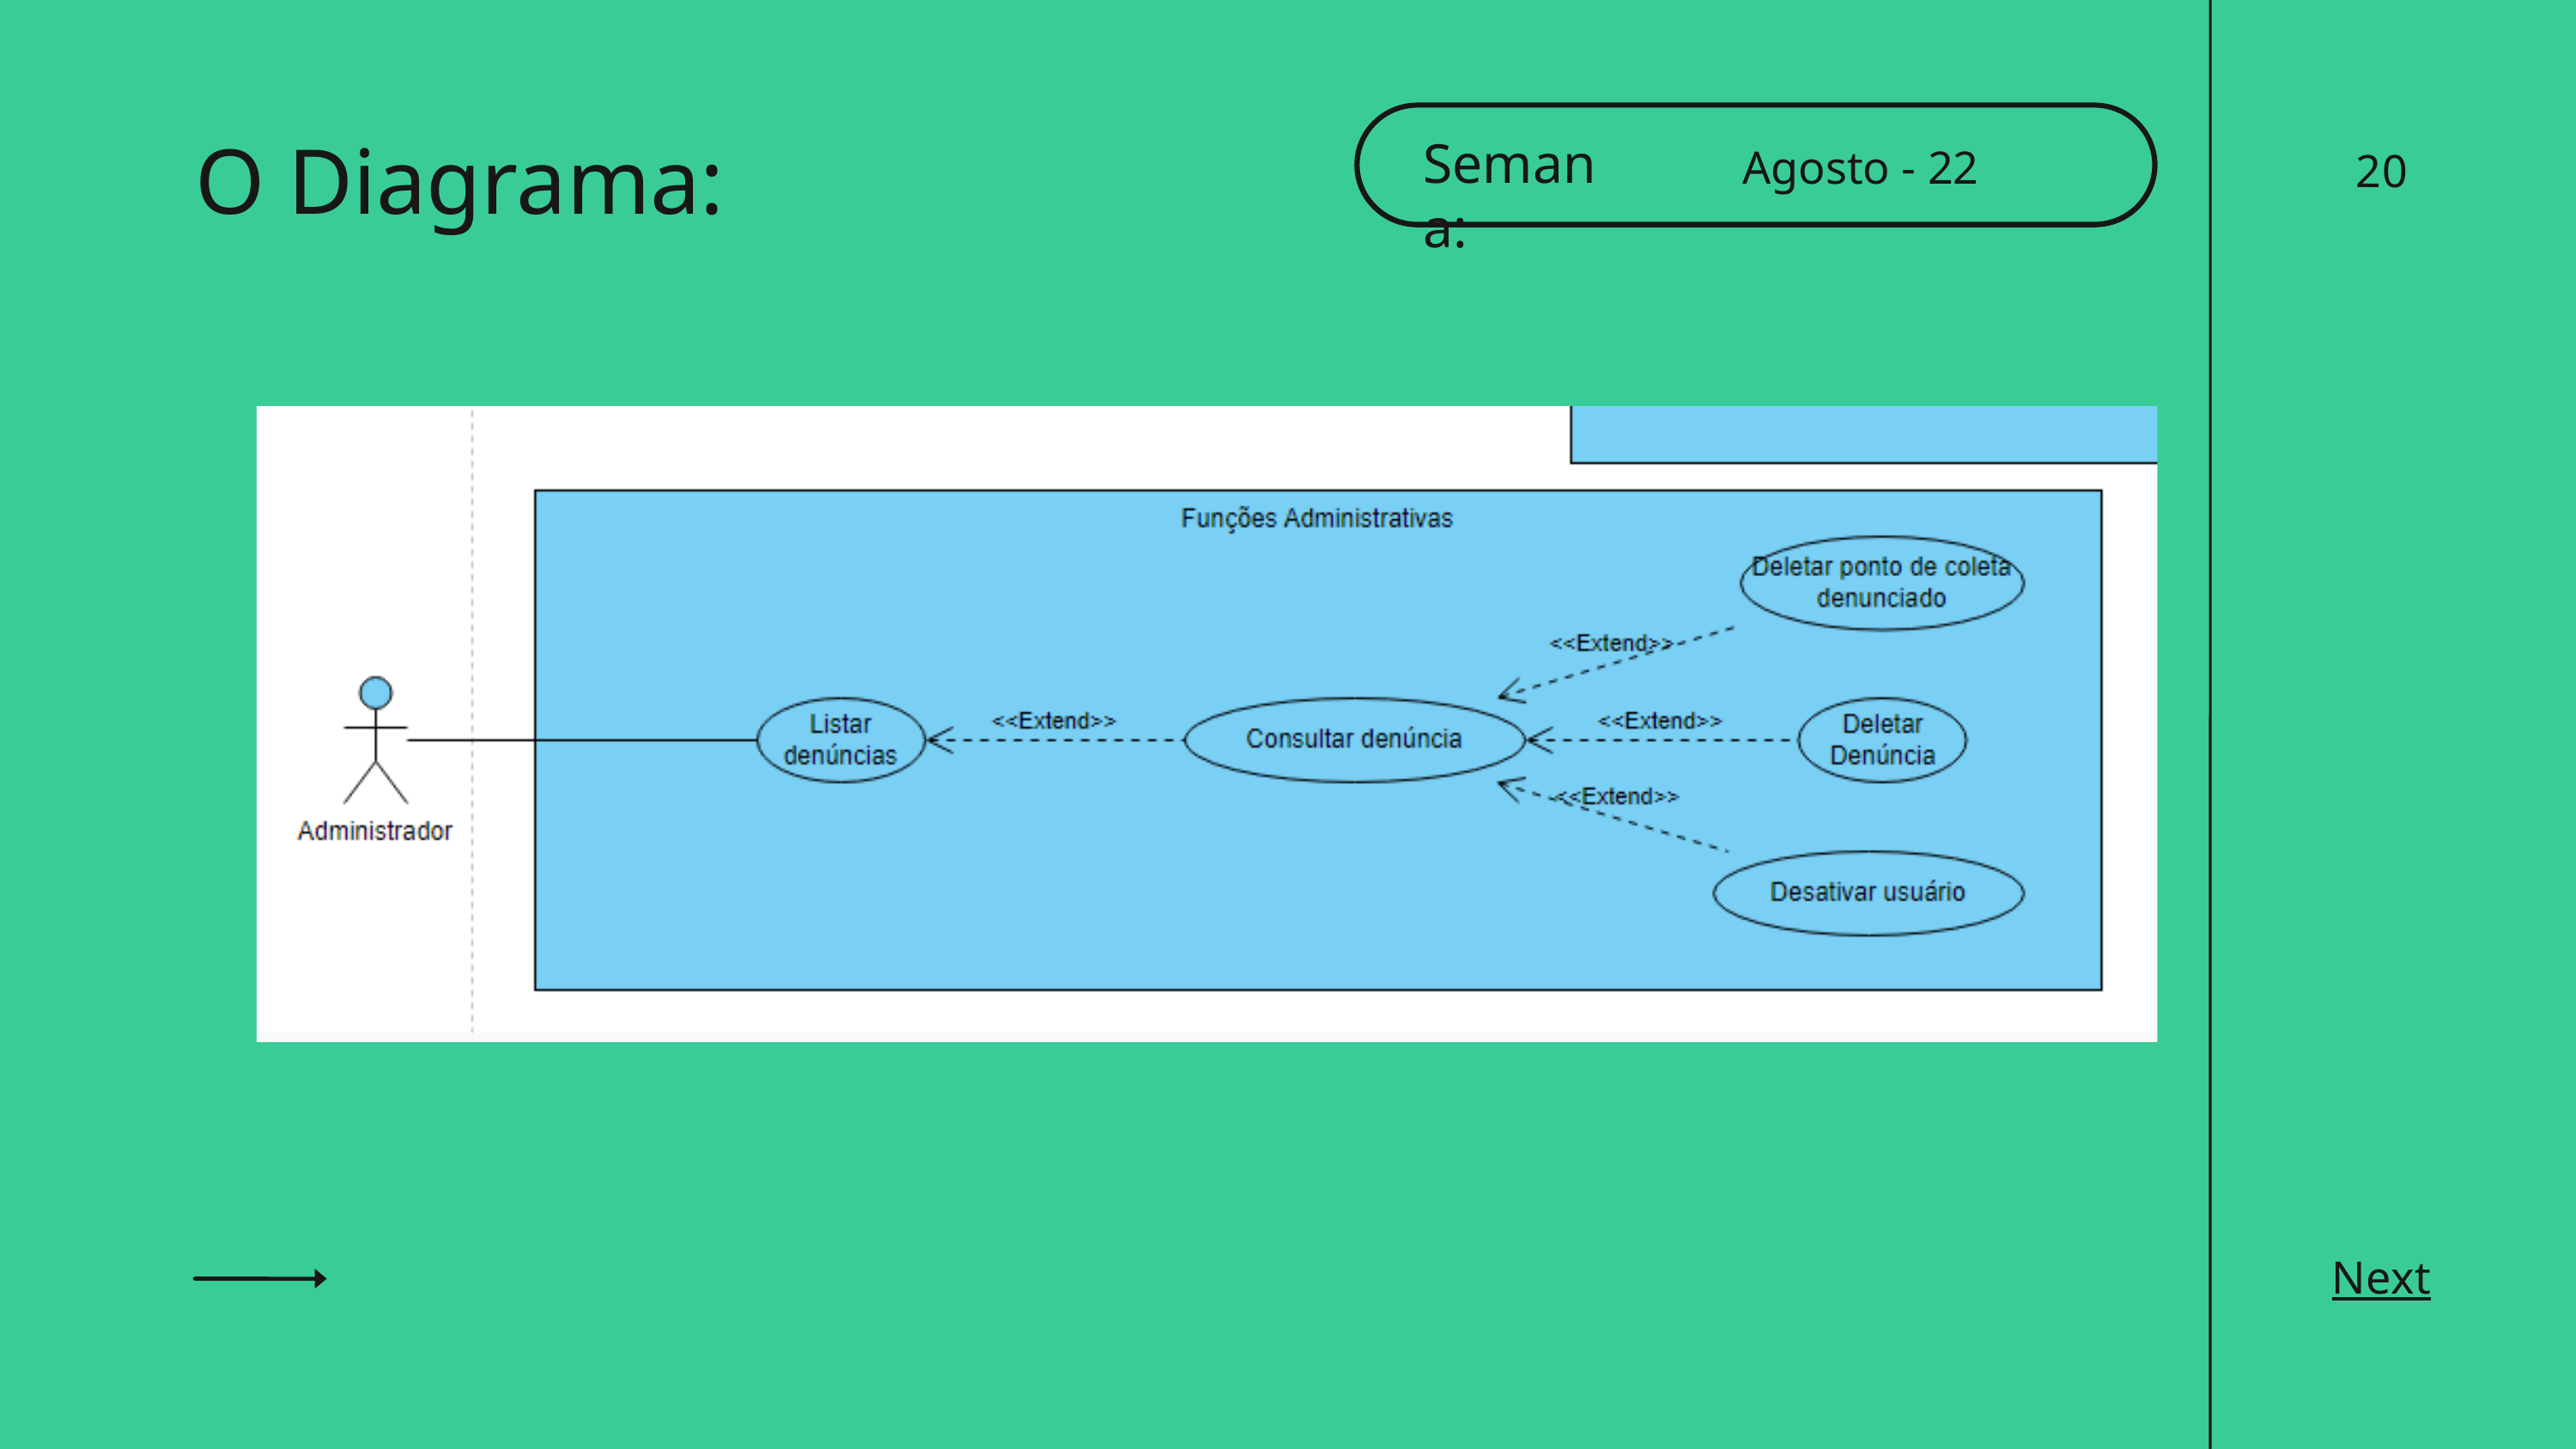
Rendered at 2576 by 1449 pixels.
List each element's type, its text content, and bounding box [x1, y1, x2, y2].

text_box Semana: [1423, 234, 1621, 259]
text_box [195, 1270, 327, 1288]
text_box Next [2309, 1253, 2432, 1303]
text_box 20 [2332, 147, 2408, 197]
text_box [1354, 102, 2158, 227]
text_box [256, 406, 2158, 1042]
text_box O Diagrama: [195, 106, 1352, 233]
